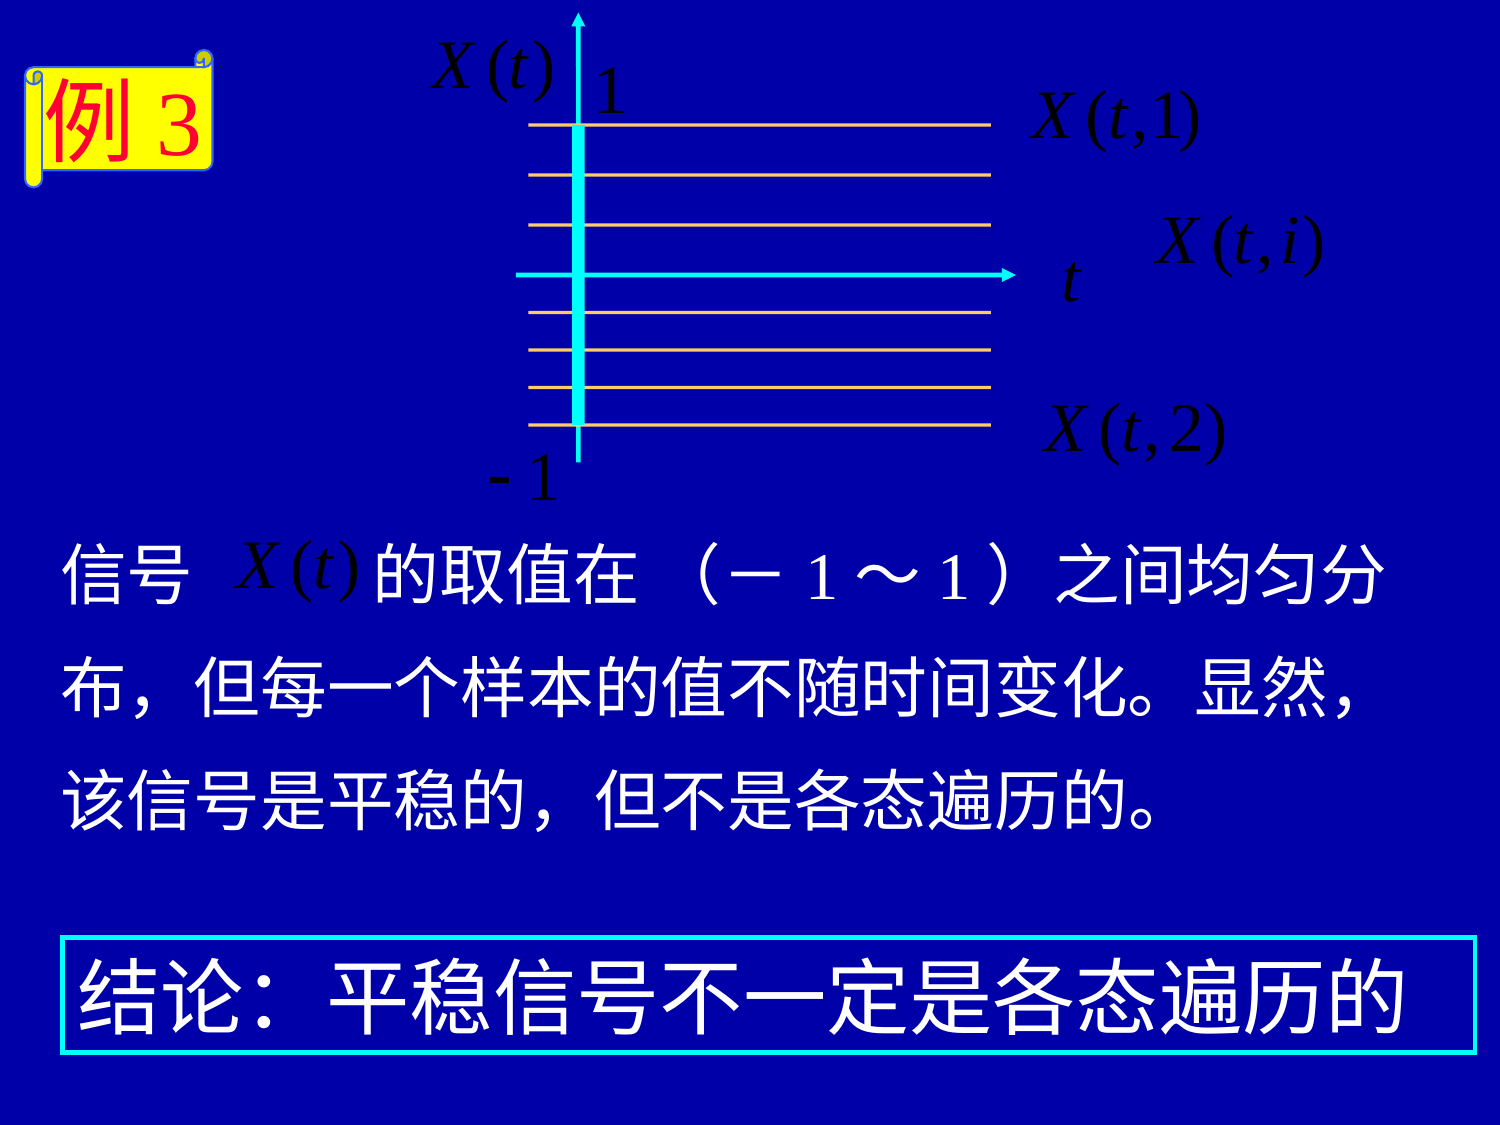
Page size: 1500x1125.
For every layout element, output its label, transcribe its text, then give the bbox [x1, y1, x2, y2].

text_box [44, 524, 1472, 861]
text_box 例3 [24, 49, 213, 188]
text_box 结论：平稳信号不一定是各态遍历的 [62, 937, 1475, 1053]
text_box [415, 11, 1338, 514]
